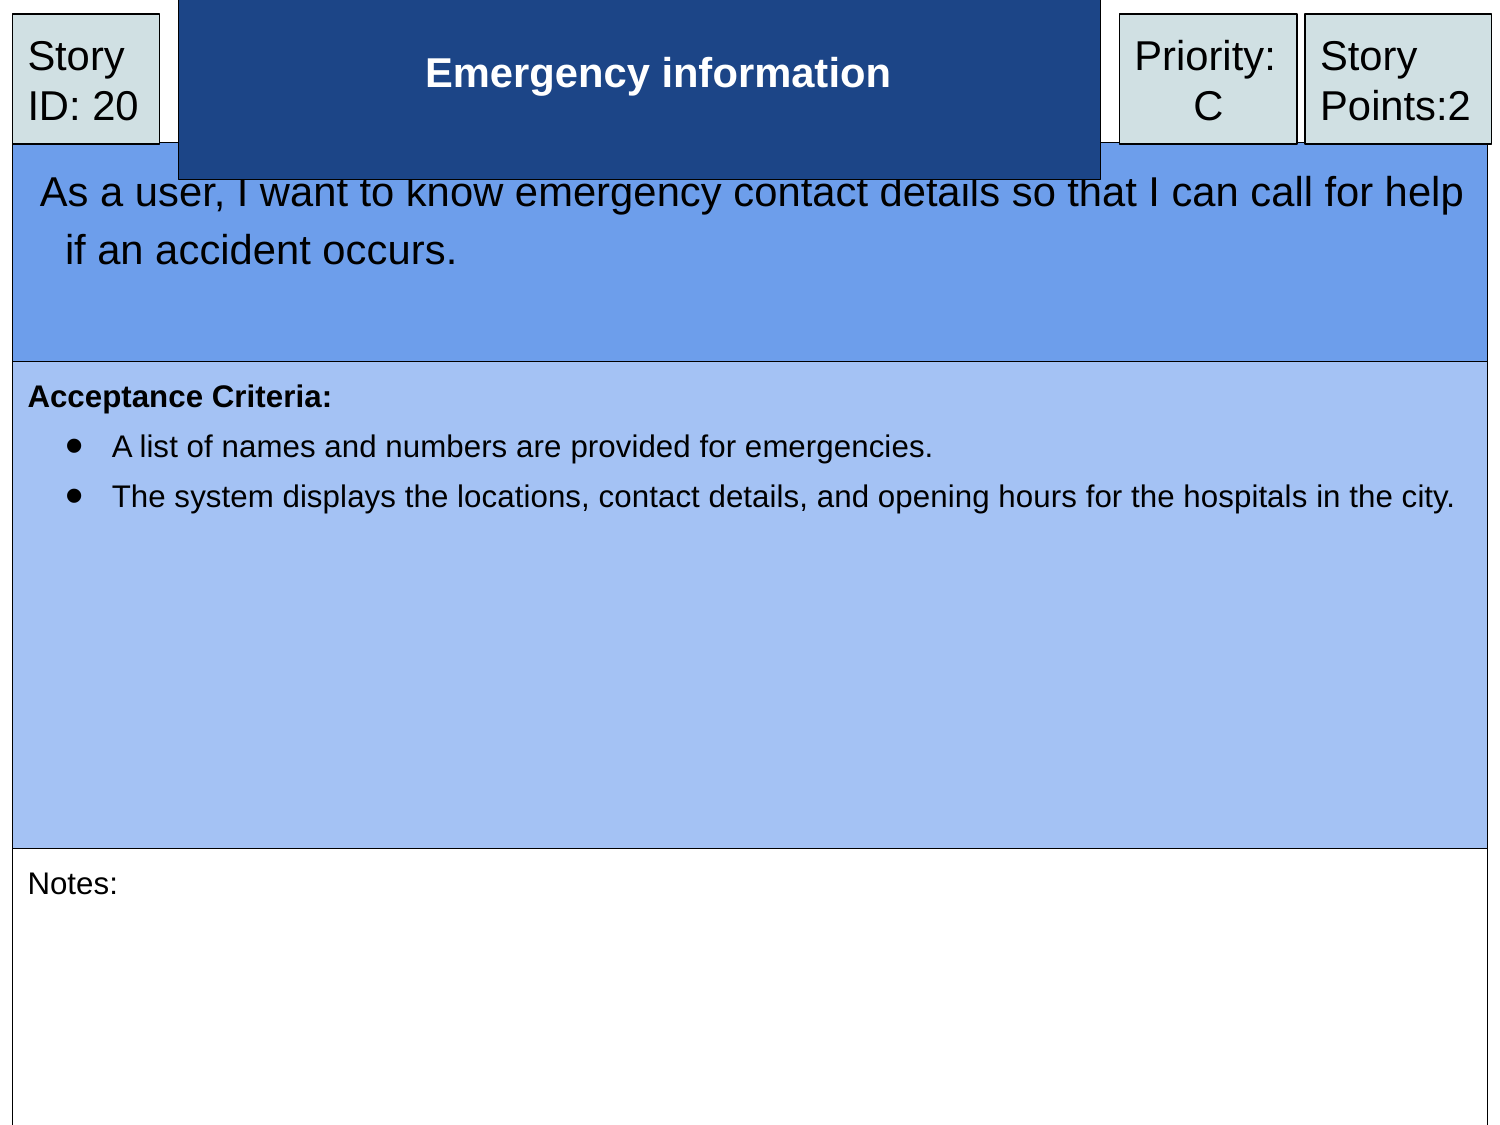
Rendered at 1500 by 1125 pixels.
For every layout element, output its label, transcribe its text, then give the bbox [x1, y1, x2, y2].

text_box Story ID: 20 [12, 13, 160, 144]
text_box Priority: C [1119, 13, 1298, 144]
list Notes: [12, 848, 1488, 1125]
text_box Story Points:2 [1305, 13, 1492, 144]
list As a user, I want to know emergency contact details so that I can call for help if an accident occurs. [12, 142, 1488, 361]
text_box [1286, 22, 1492, 148]
title Emergency information [178, 0, 1101, 180]
list Acceptance Criteria: A list of names and numbers are provided for emergencies. The system displays the locations, contact details, and opening hours for the hospitals in the city. [12, 361, 1488, 848]
